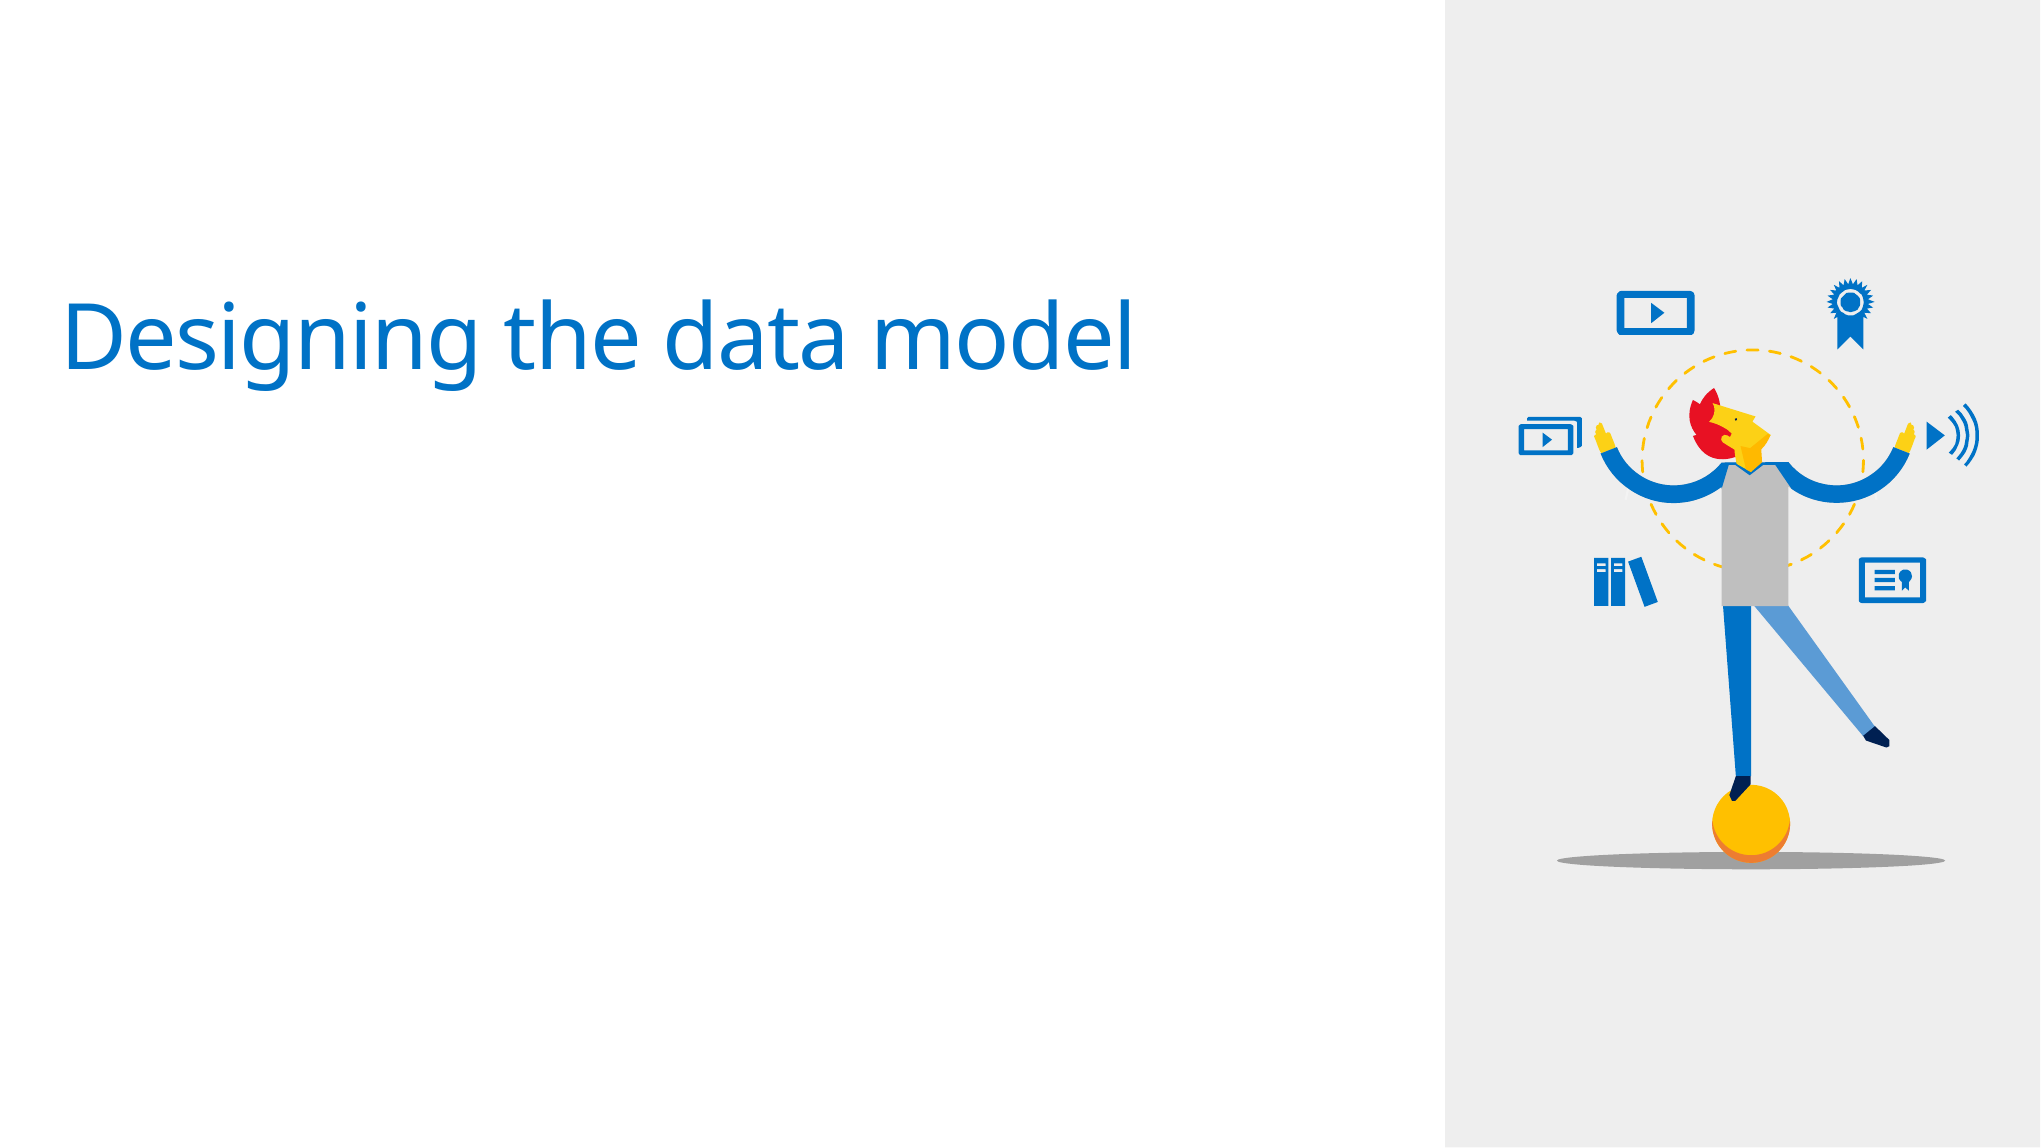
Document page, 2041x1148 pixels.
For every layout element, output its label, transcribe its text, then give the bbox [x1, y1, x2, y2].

title Designing the data model [45, 275, 1429, 456]
